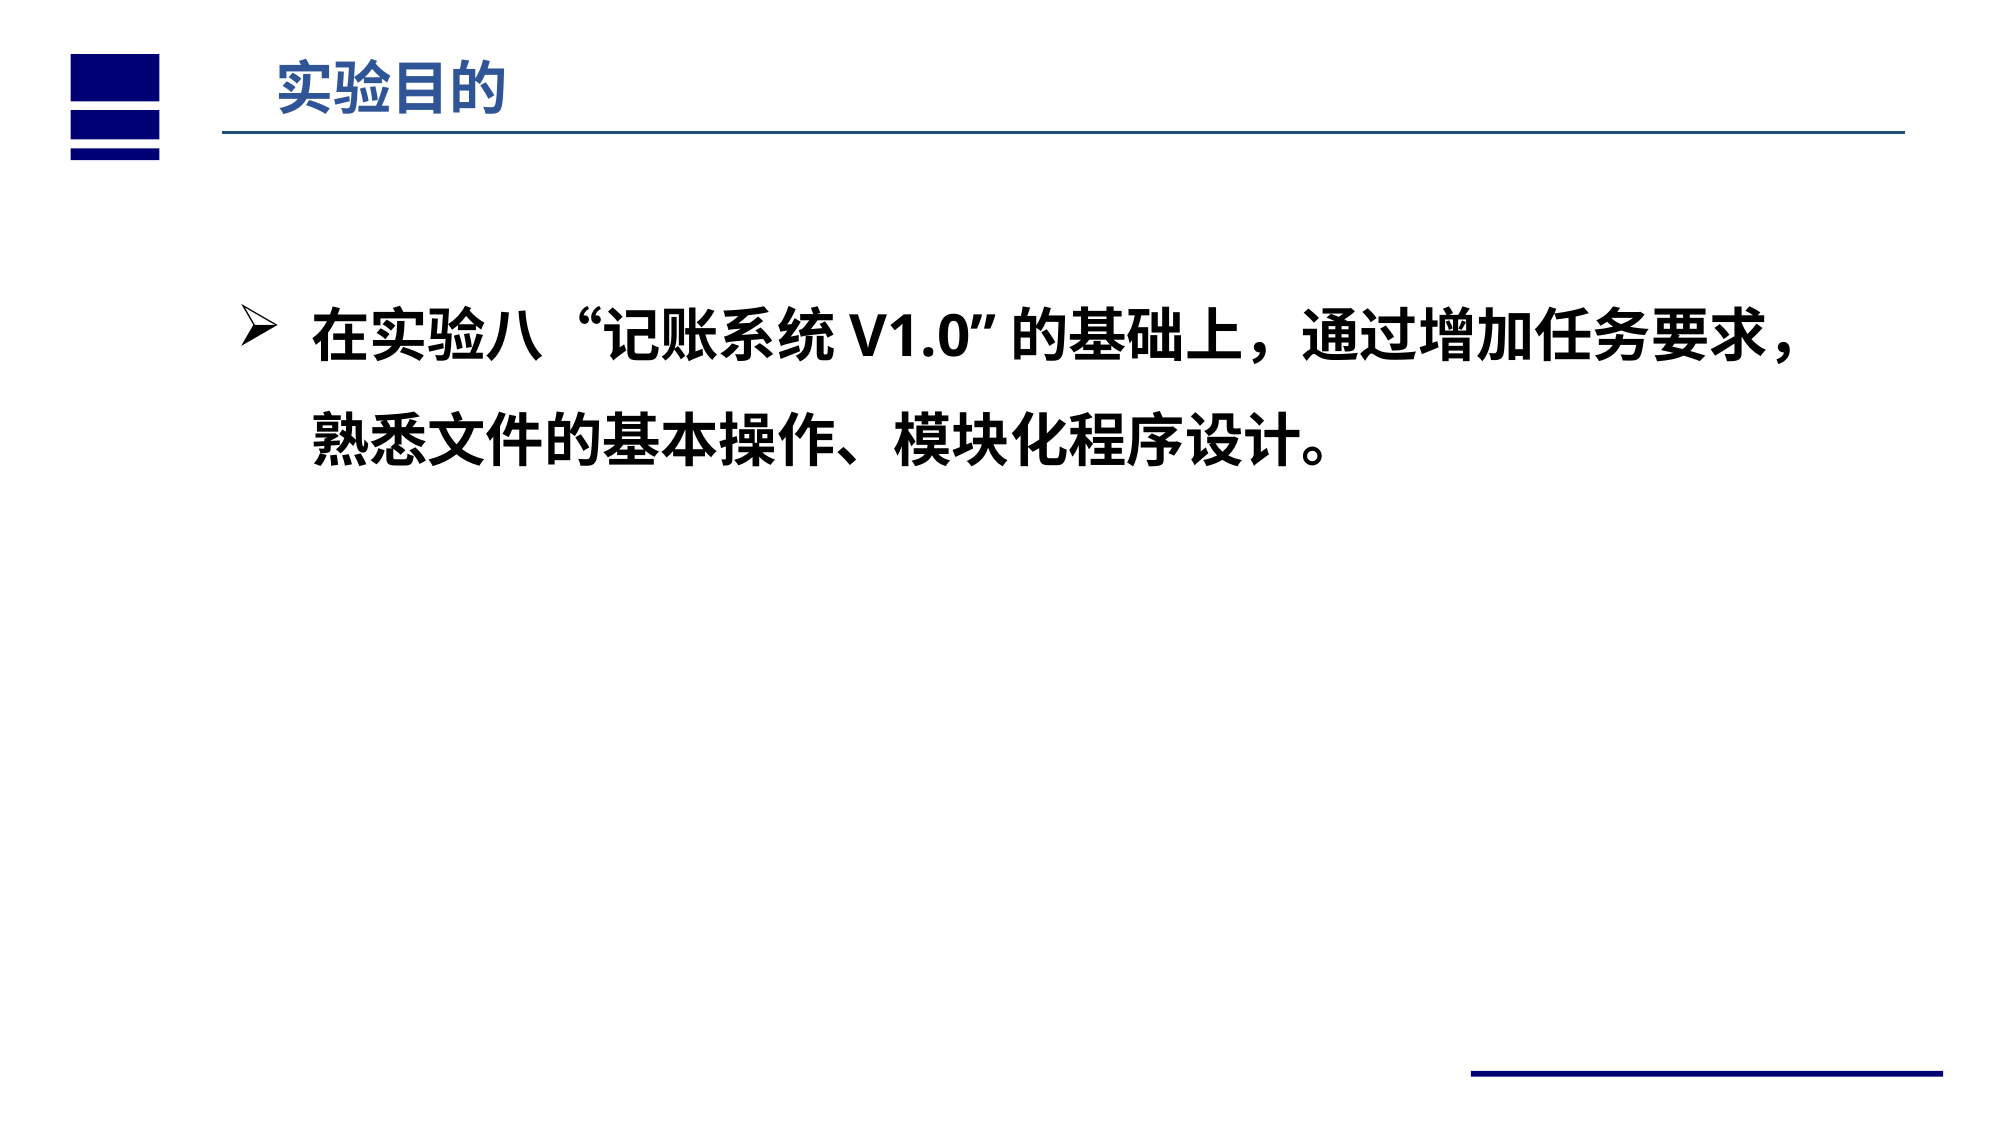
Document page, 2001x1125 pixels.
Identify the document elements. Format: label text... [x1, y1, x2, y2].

text_box 在实验八“记账系统V1.0”的基础上，通过增加任务要求，熟悉文件的基本操作、模块化程序设计。 [221, 185, 1806, 900]
text_box 实验目的 [260, 43, 717, 129]
